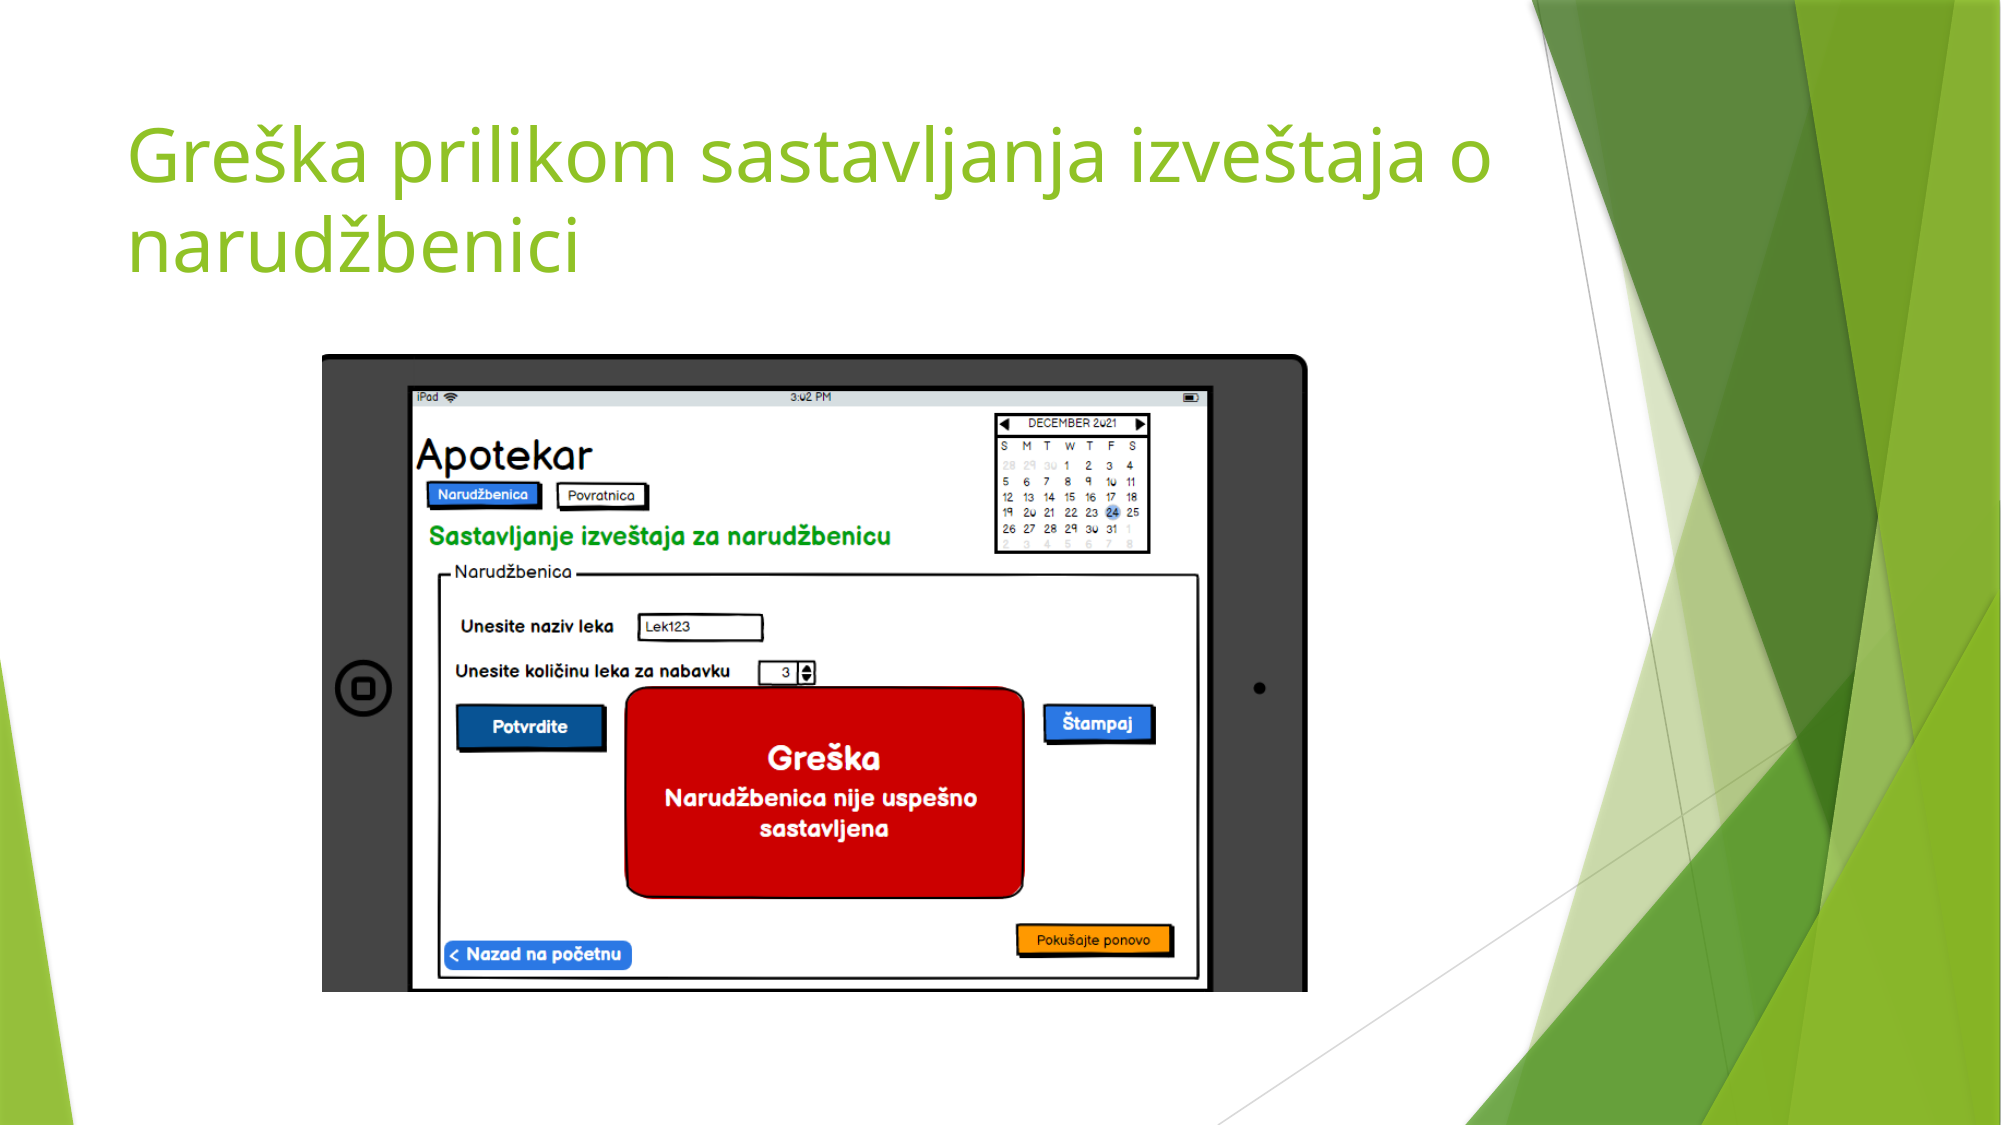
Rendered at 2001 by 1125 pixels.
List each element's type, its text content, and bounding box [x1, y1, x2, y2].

title Greška prilikom sastavljanja izveštaja o narudžbenici [111, 99, 1522, 317]
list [321, 353, 1311, 992]
